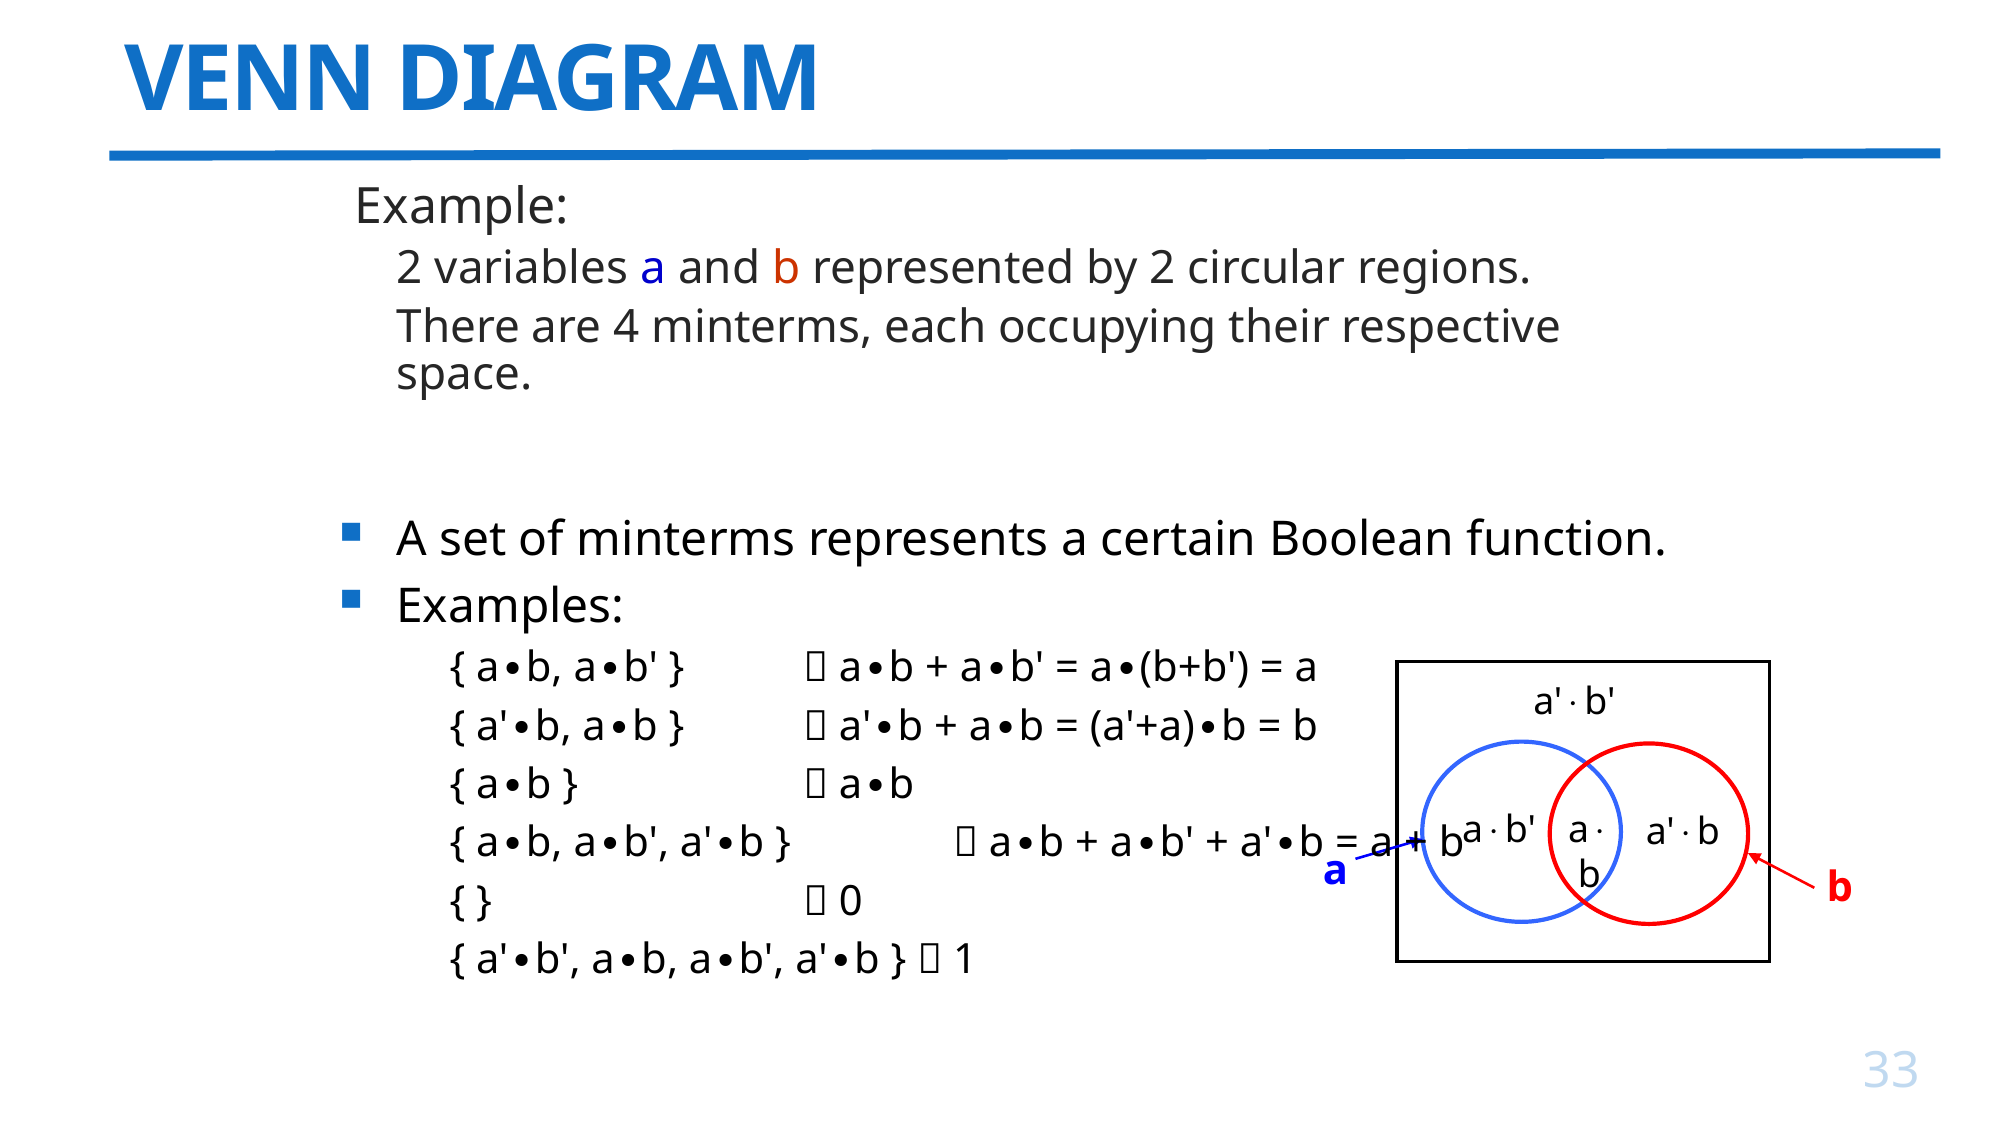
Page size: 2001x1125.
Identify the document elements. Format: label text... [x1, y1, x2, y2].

slide_number 33 [1739, 1050, 1935, 1113]
list Example: 2 variables a and b represented by 2 circular regions. There are 4 minterms, each occupying their respective space. [324, 174, 1688, 488]
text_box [1301, 661, 1877, 962]
title VENN DIAGRAM [109, 12, 1877, 154]
text_box A set of minterms represents a certain Boolean function. Examples: { a∙b, a∙b' }  a∙b + a∙b' = a∙(b+b') = a { a'∙b, a∙b }  a'∙b + a∙b = (a'+a)∙b = b { a∙b }  a∙b { a∙b, a∙b', a'∙b }  a∙b + a∙b' + a'∙b = a + b { }  0 { a'∙b', a∙b, a∙b', a'∙b }  1 [324, 500, 1688, 1025]
